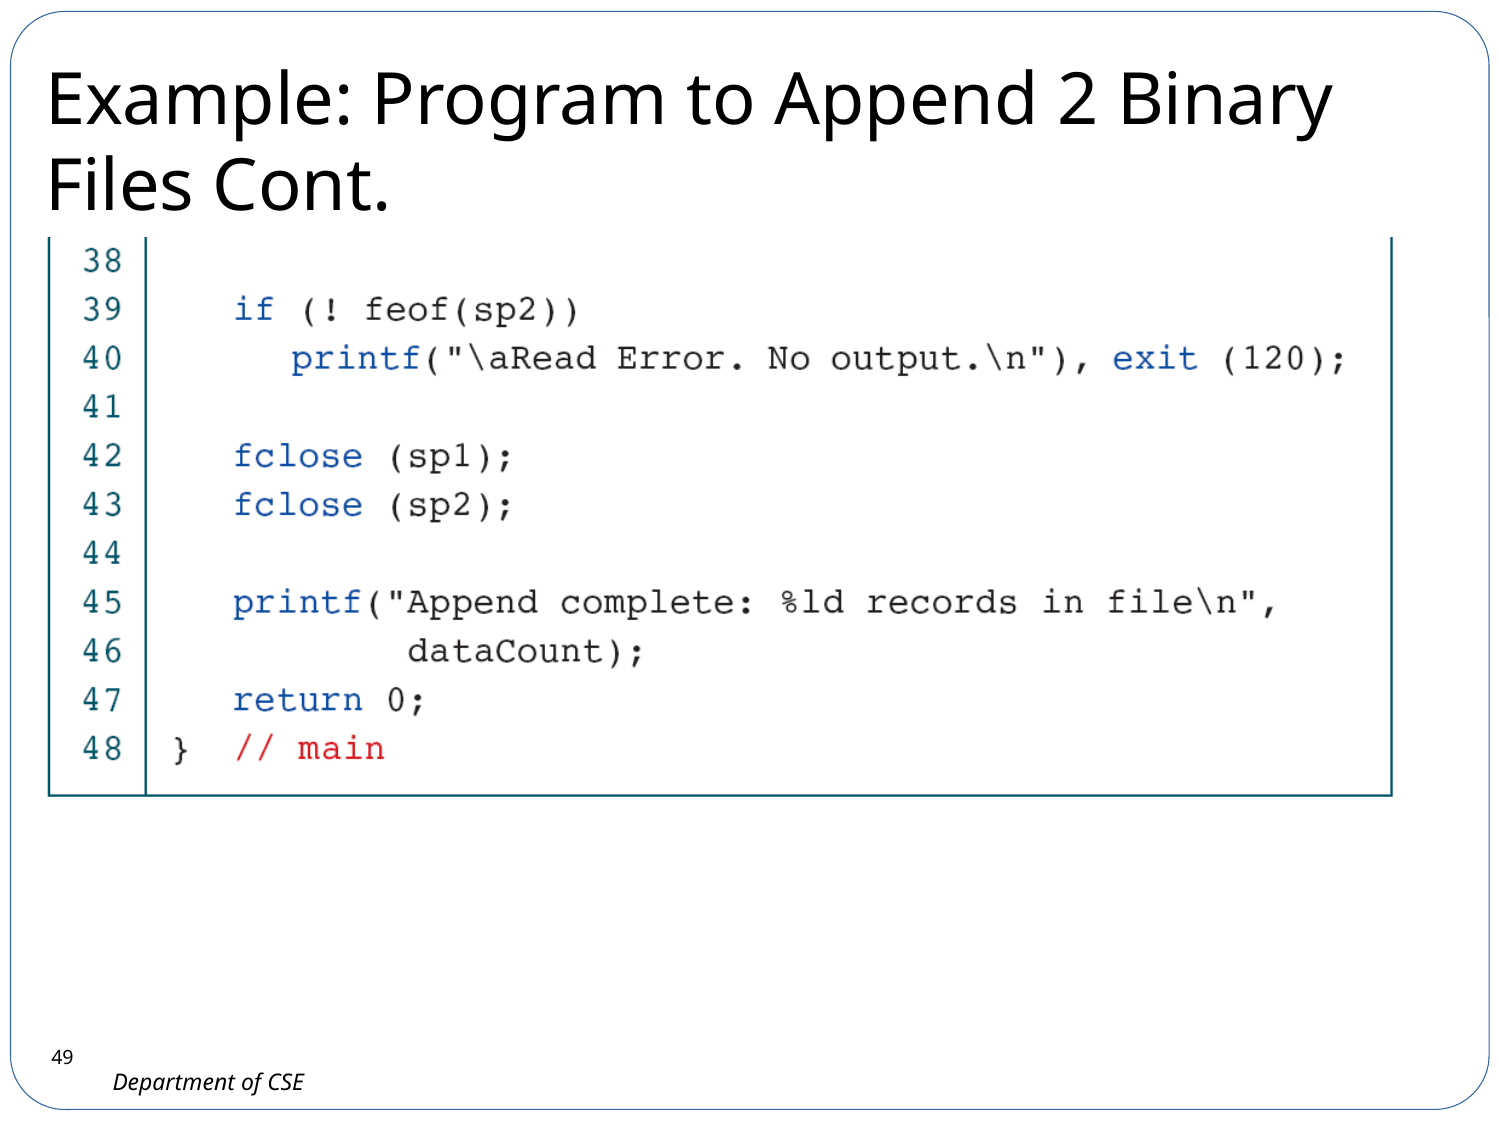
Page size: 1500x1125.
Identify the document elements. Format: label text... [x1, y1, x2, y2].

slide_number 49 [35, 1044, 90, 1073]
picture [37, 237, 1412, 814]
text_box Department of CSE [112, 1067, 763, 1095]
title Example: Program to Append 2 Binary Files Cont. [36, 44, 1463, 234]
picture [147, 237, 1390, 794]
picture [51, 237, 144, 794]
